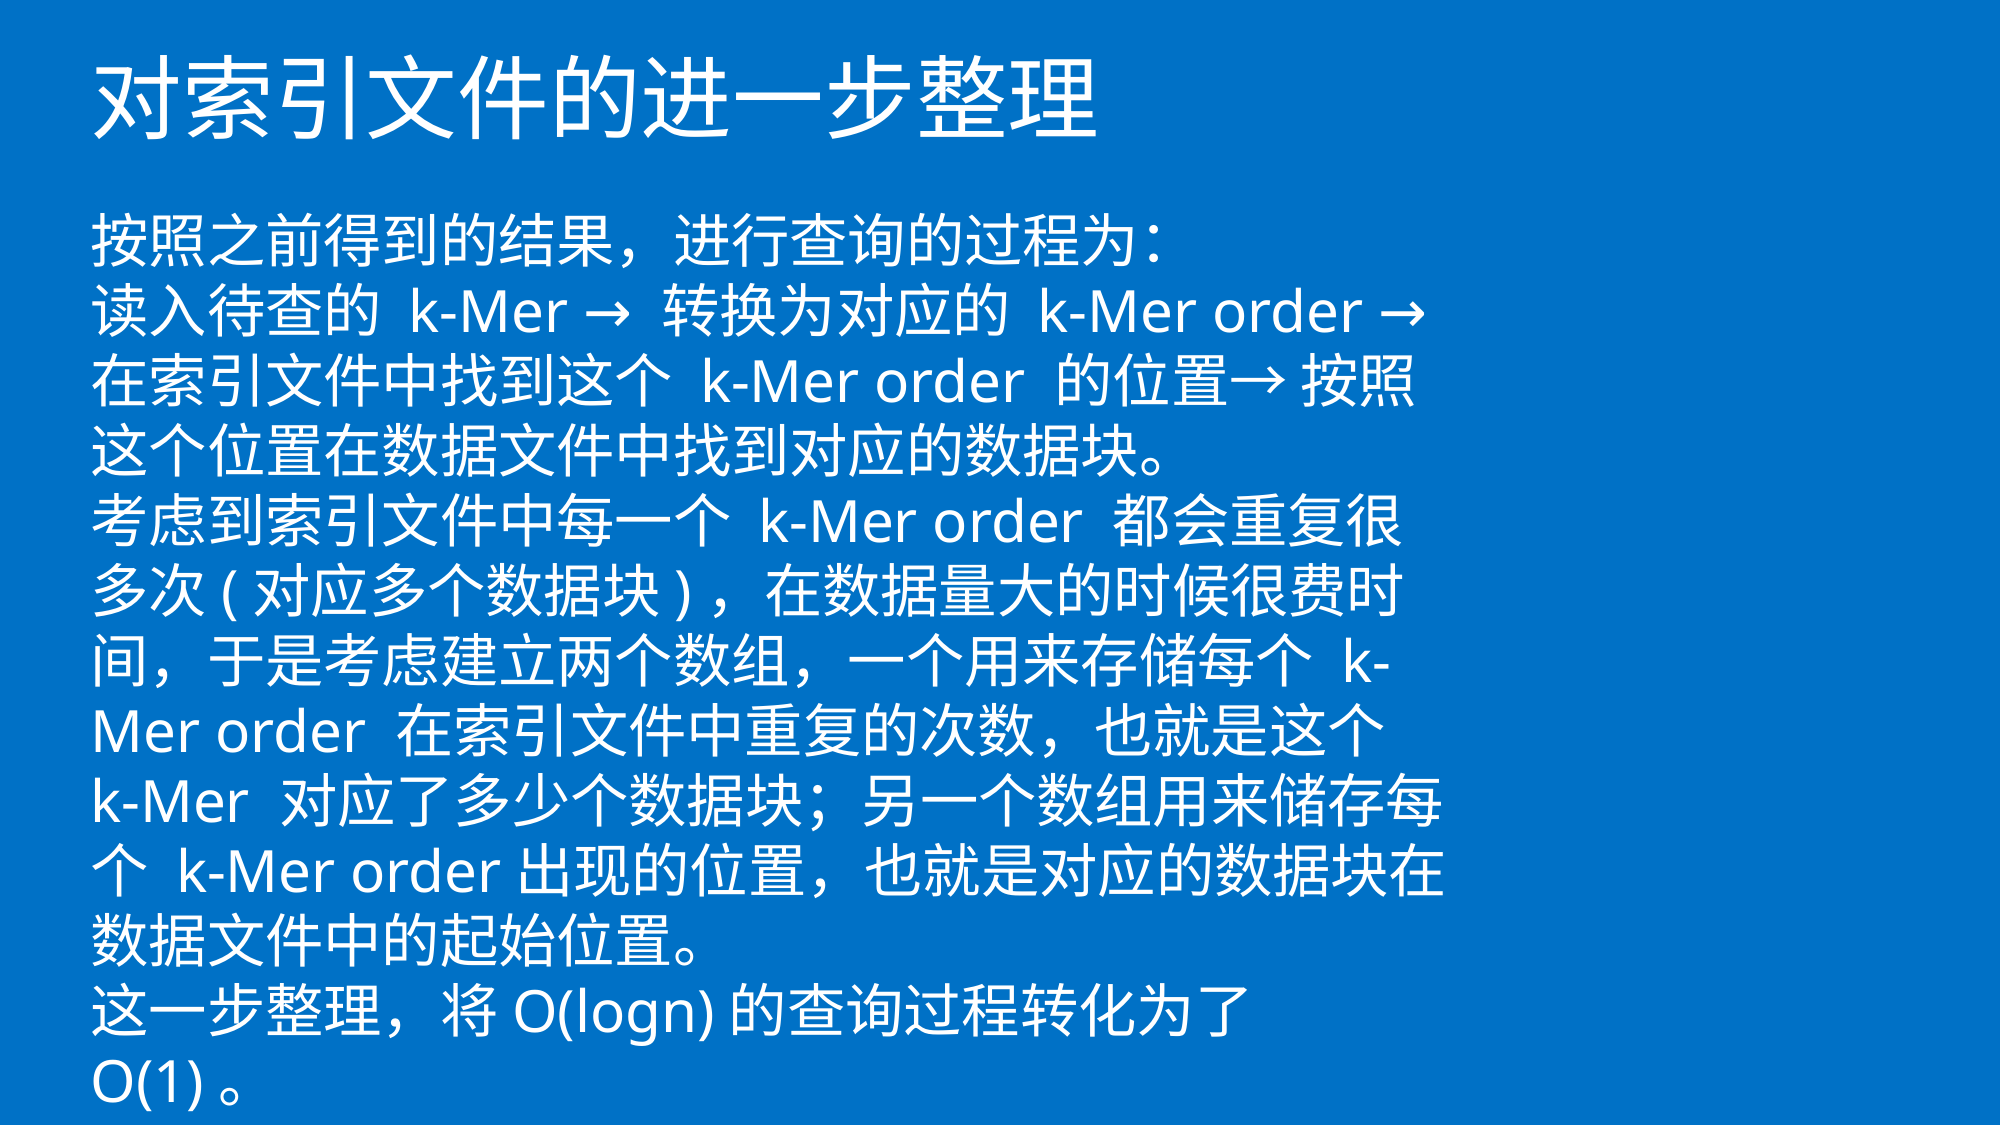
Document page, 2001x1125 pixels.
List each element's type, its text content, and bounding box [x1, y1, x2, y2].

text_box 按照之前得到的结果，进行查询的过程为： 读入待查的 k-Mer → 转换为对应的 k-Mer order →在索引文件中找到这个 k-Mer order 的位置→ 按照这个位置在数据文件中找到对应的数据块。 考虑到索引文件中每一个 k-Mer order 都会重复很多次(对应多个数据块)，在数据量大的时候很费时间，于是考虑建立两个数组，一个用来存储每个 k-Mer order 在索引文件中重复的次数，也就是这个 k-Mer 对应了多少个数据块；另一个数组用来储存每个 k-Mer order出现的位置，也就是对应的数据块在数据文件中的起始位置。 这一步整理，将O(logn)的查询过程转化为了O(1)。 [75, 196, 1463, 1122]
text_box 对索引文件的进一步整理 [76, 46, 2000, 197]
